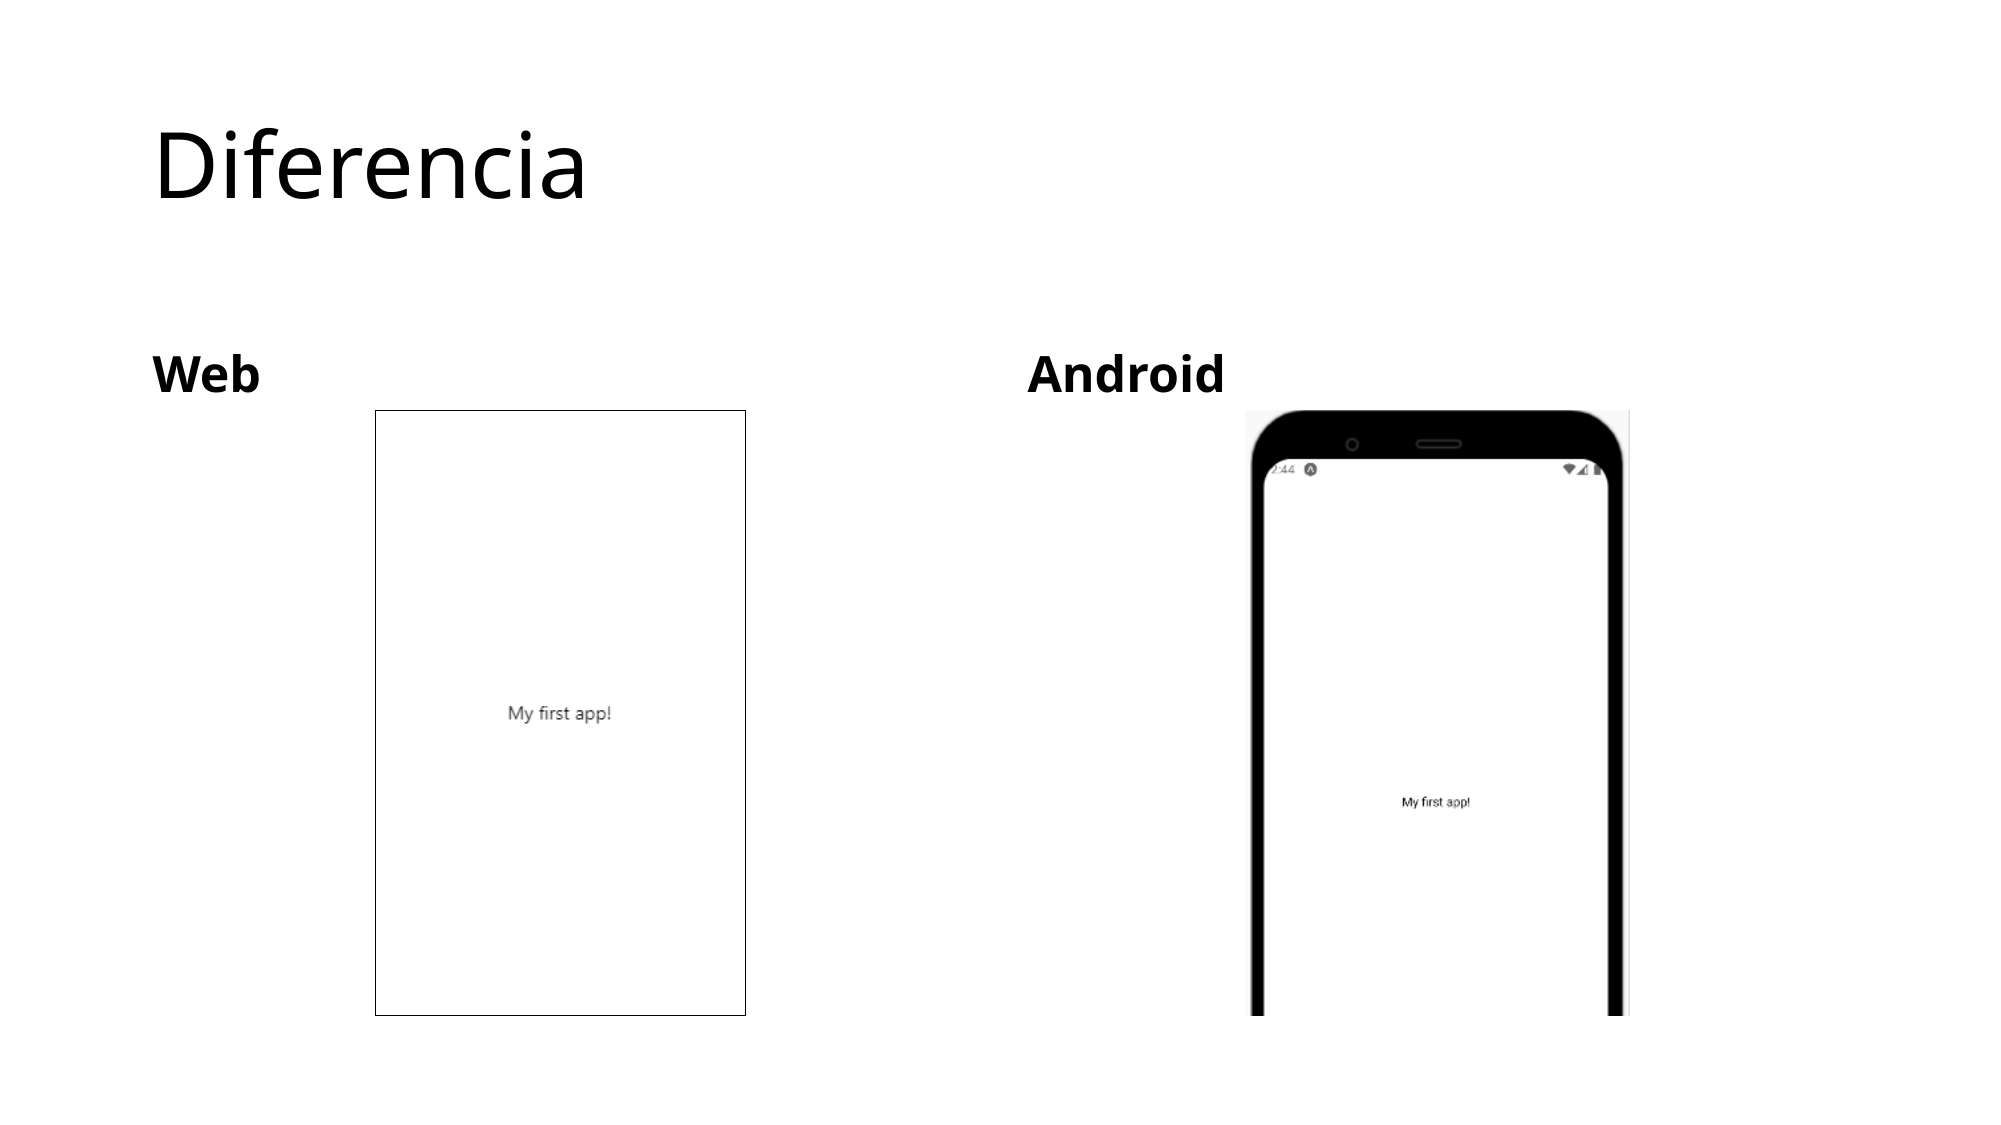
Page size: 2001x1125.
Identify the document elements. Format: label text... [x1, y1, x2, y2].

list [375, 410, 746, 1016]
title Diferencia [137, 59, 1863, 278]
list Web [137, 275, 984, 411]
list Android [1012, 275, 1863, 411]
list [1245, 410, 1630, 1016]
